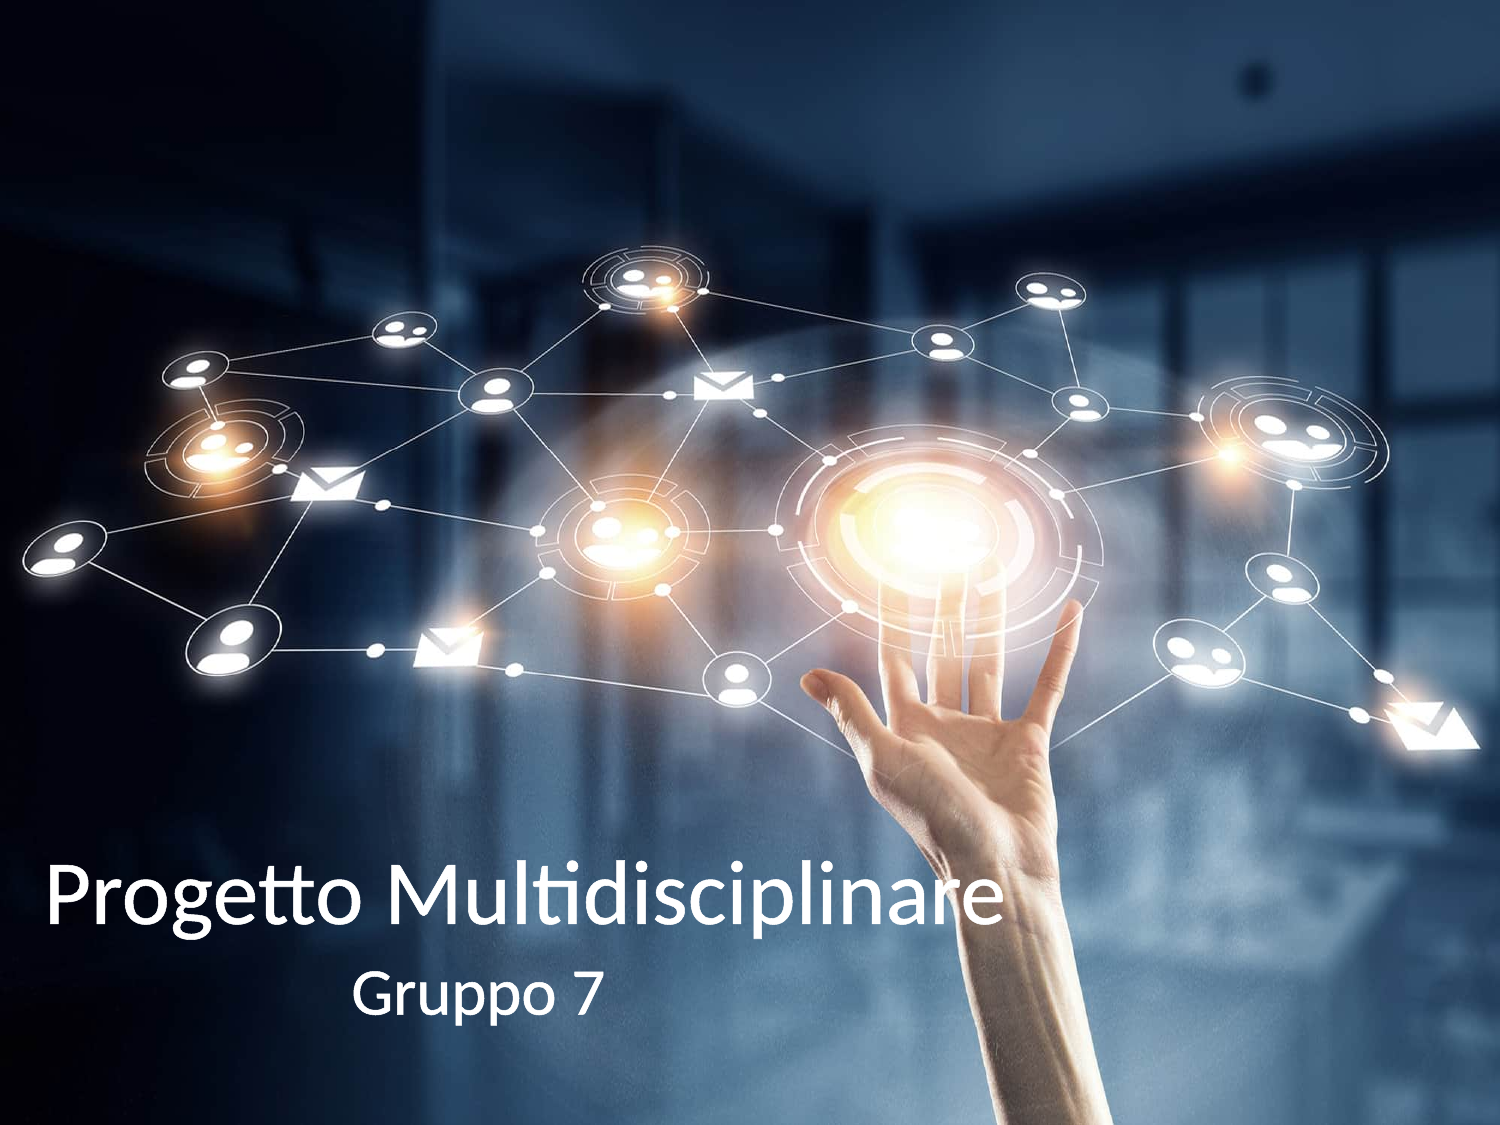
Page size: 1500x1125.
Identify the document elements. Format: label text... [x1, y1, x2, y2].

title Progetto Multidisciplinare [0, 775, 1051, 1000]
subtitle Gruppo 7 [147, 940, 809, 1059]
picture [0, 0, 1500, 1125]
